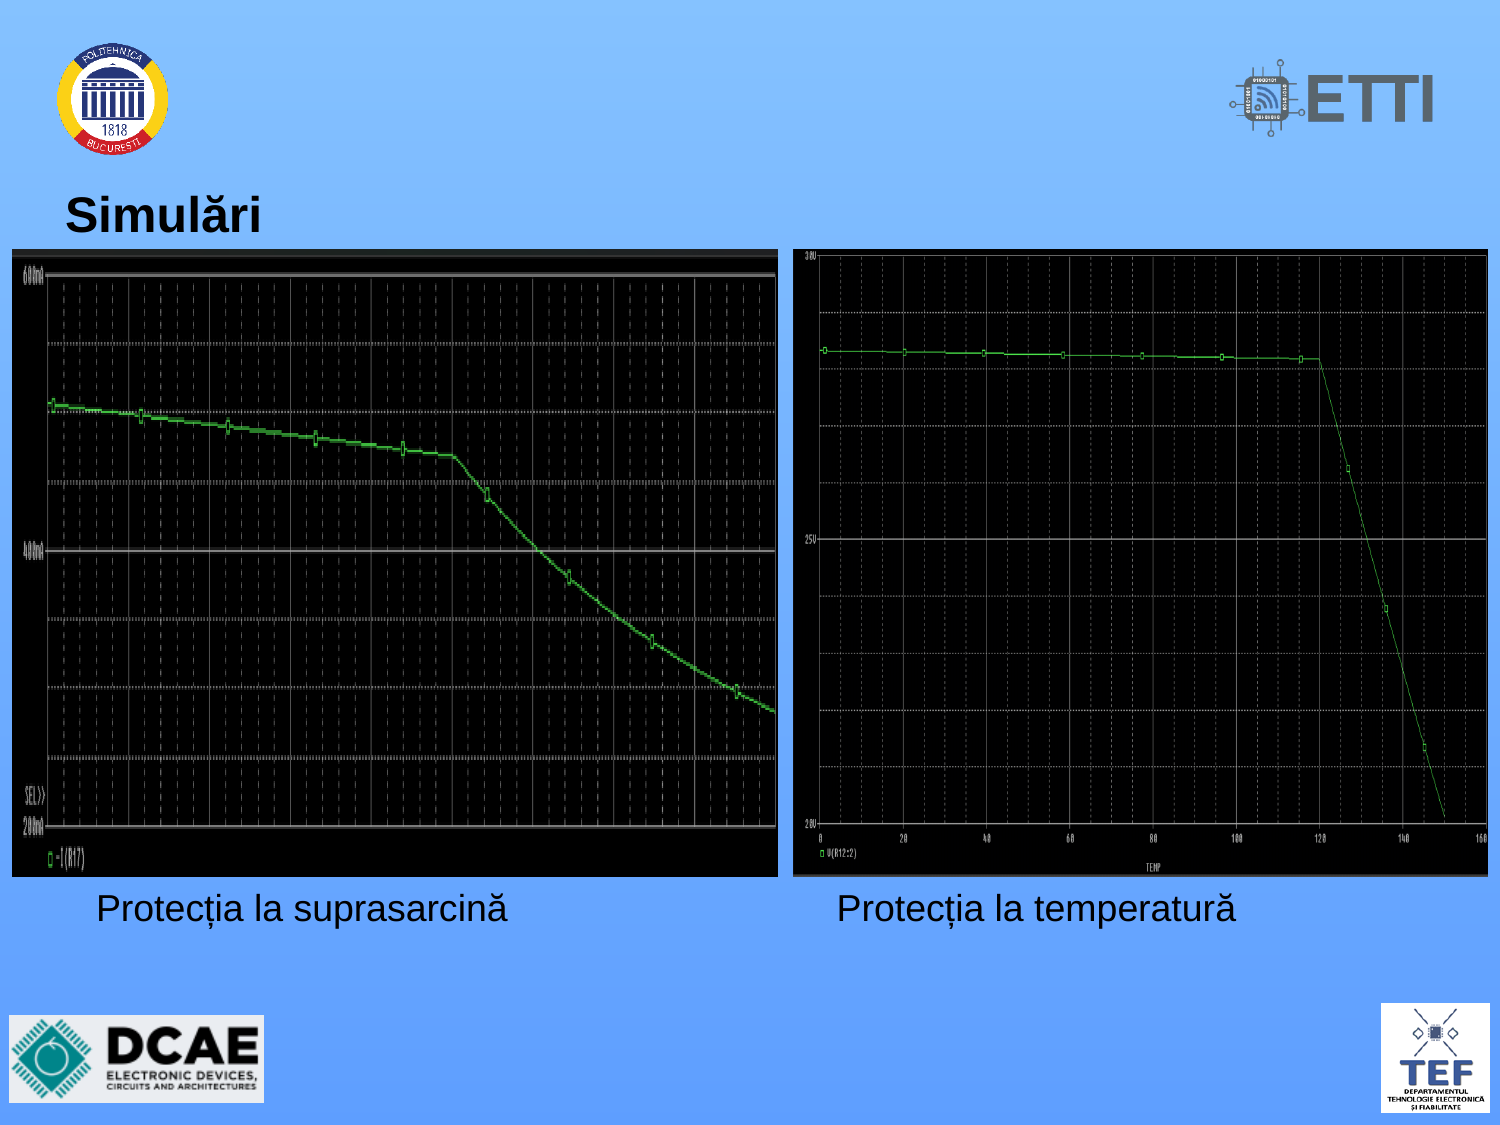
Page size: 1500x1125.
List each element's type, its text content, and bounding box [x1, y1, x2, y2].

picture [793, 249, 1488, 877]
text_box [37, 249, 1438, 1063]
title Simulări [49, 174, 1326, 249]
text_box Protecția la temperatură [821, 885, 1422, 936]
picture [9, 1015, 264, 1103]
picture [57, 43, 168, 155]
text_box Protecția la suprasarcină [81, 885, 682, 936]
picture [12, 249, 779, 877]
picture [1381, 1003, 1490, 1113]
picture [1229, 59, 1435, 139]
